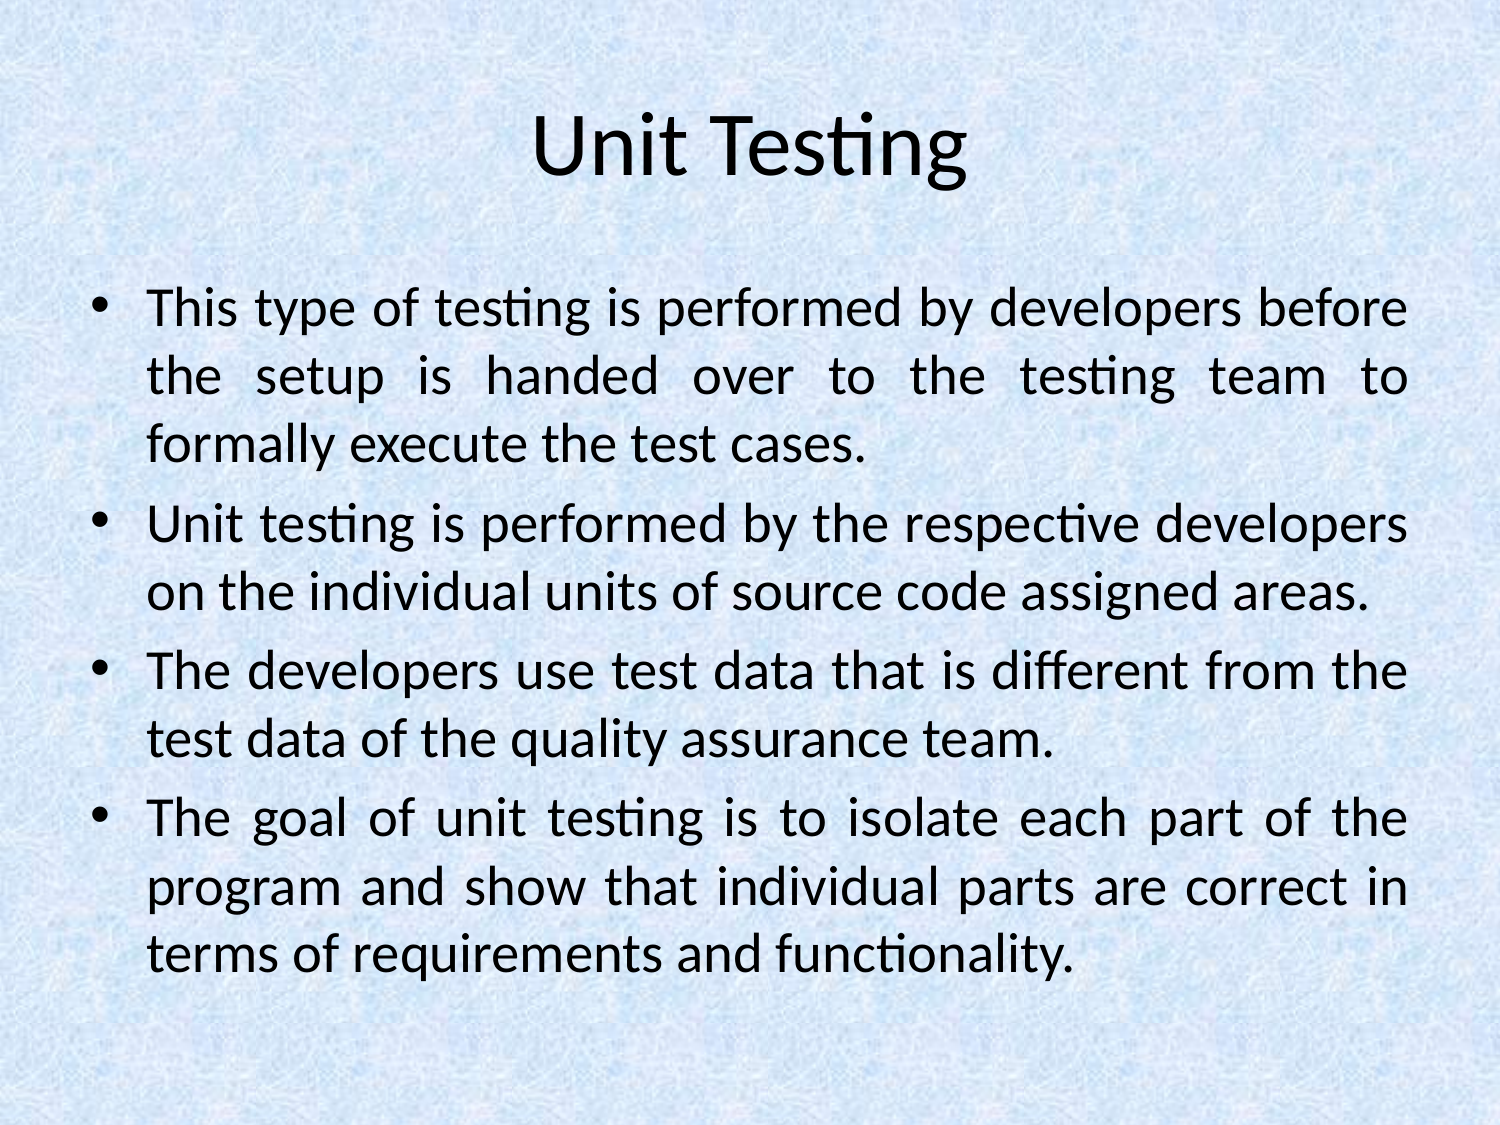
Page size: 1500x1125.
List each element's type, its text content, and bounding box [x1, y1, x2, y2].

title Unit Testing [75, 45, 1425, 233]
list This type of testing is performed by developers before the setup is handed over to the testing team to formally execute the test cases. Unit testing is performed by the respective developers on the individual units of source code assigned areas. The developers use test data that is different from the test data of the quality assurance team. The goal of unit testing is to isolate each part of the program and show that individual parts are correct in terms of requirements and functionality. [75, 262, 1425, 1005]
picture [0, 0, 1500, 1125]
